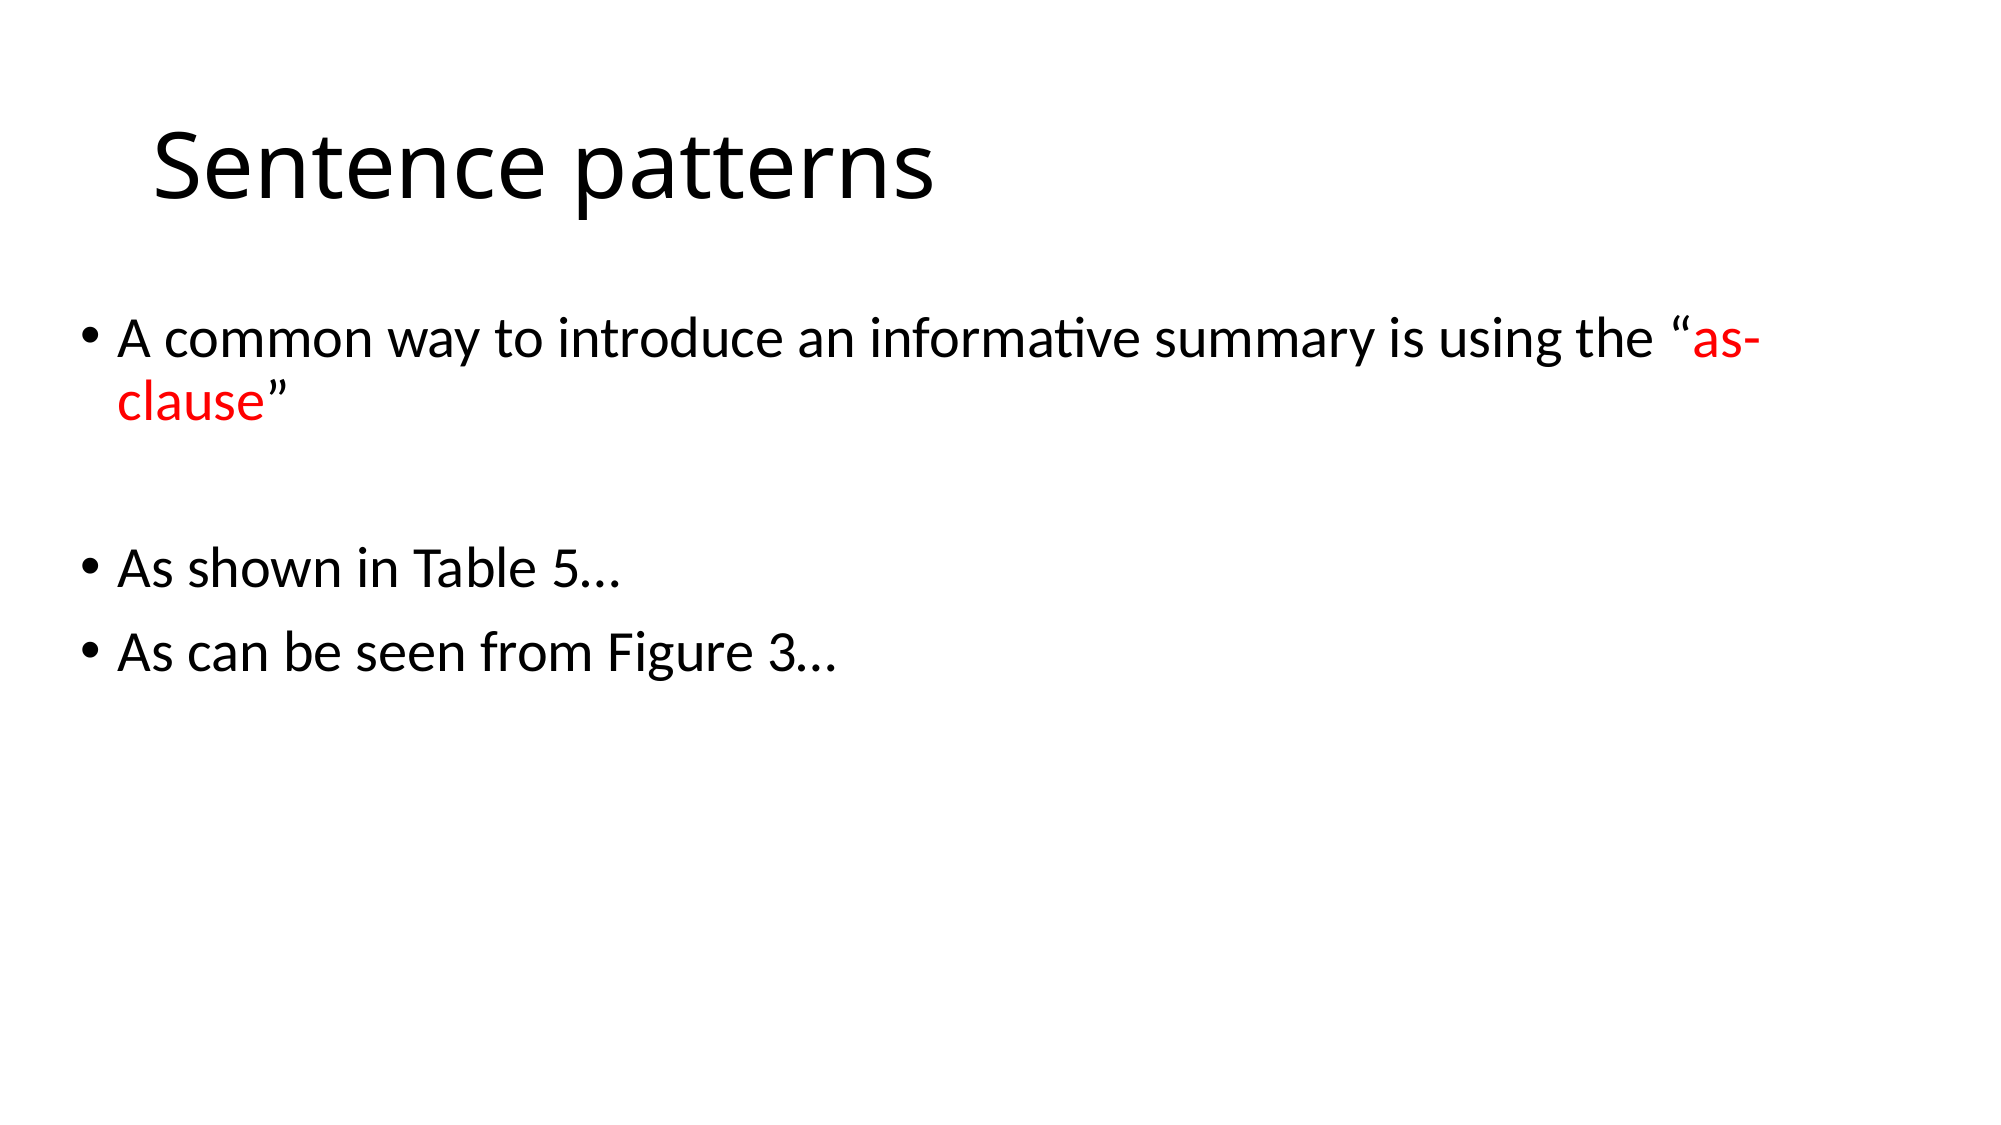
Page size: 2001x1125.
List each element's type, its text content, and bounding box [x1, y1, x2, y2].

title Sentence patterns [137, 59, 1863, 278]
list A common way to introduce an informative summary is using the “as-clause” As shown in Table 5… As can be seen from Figure 3… [64, 299, 1948, 1014]
